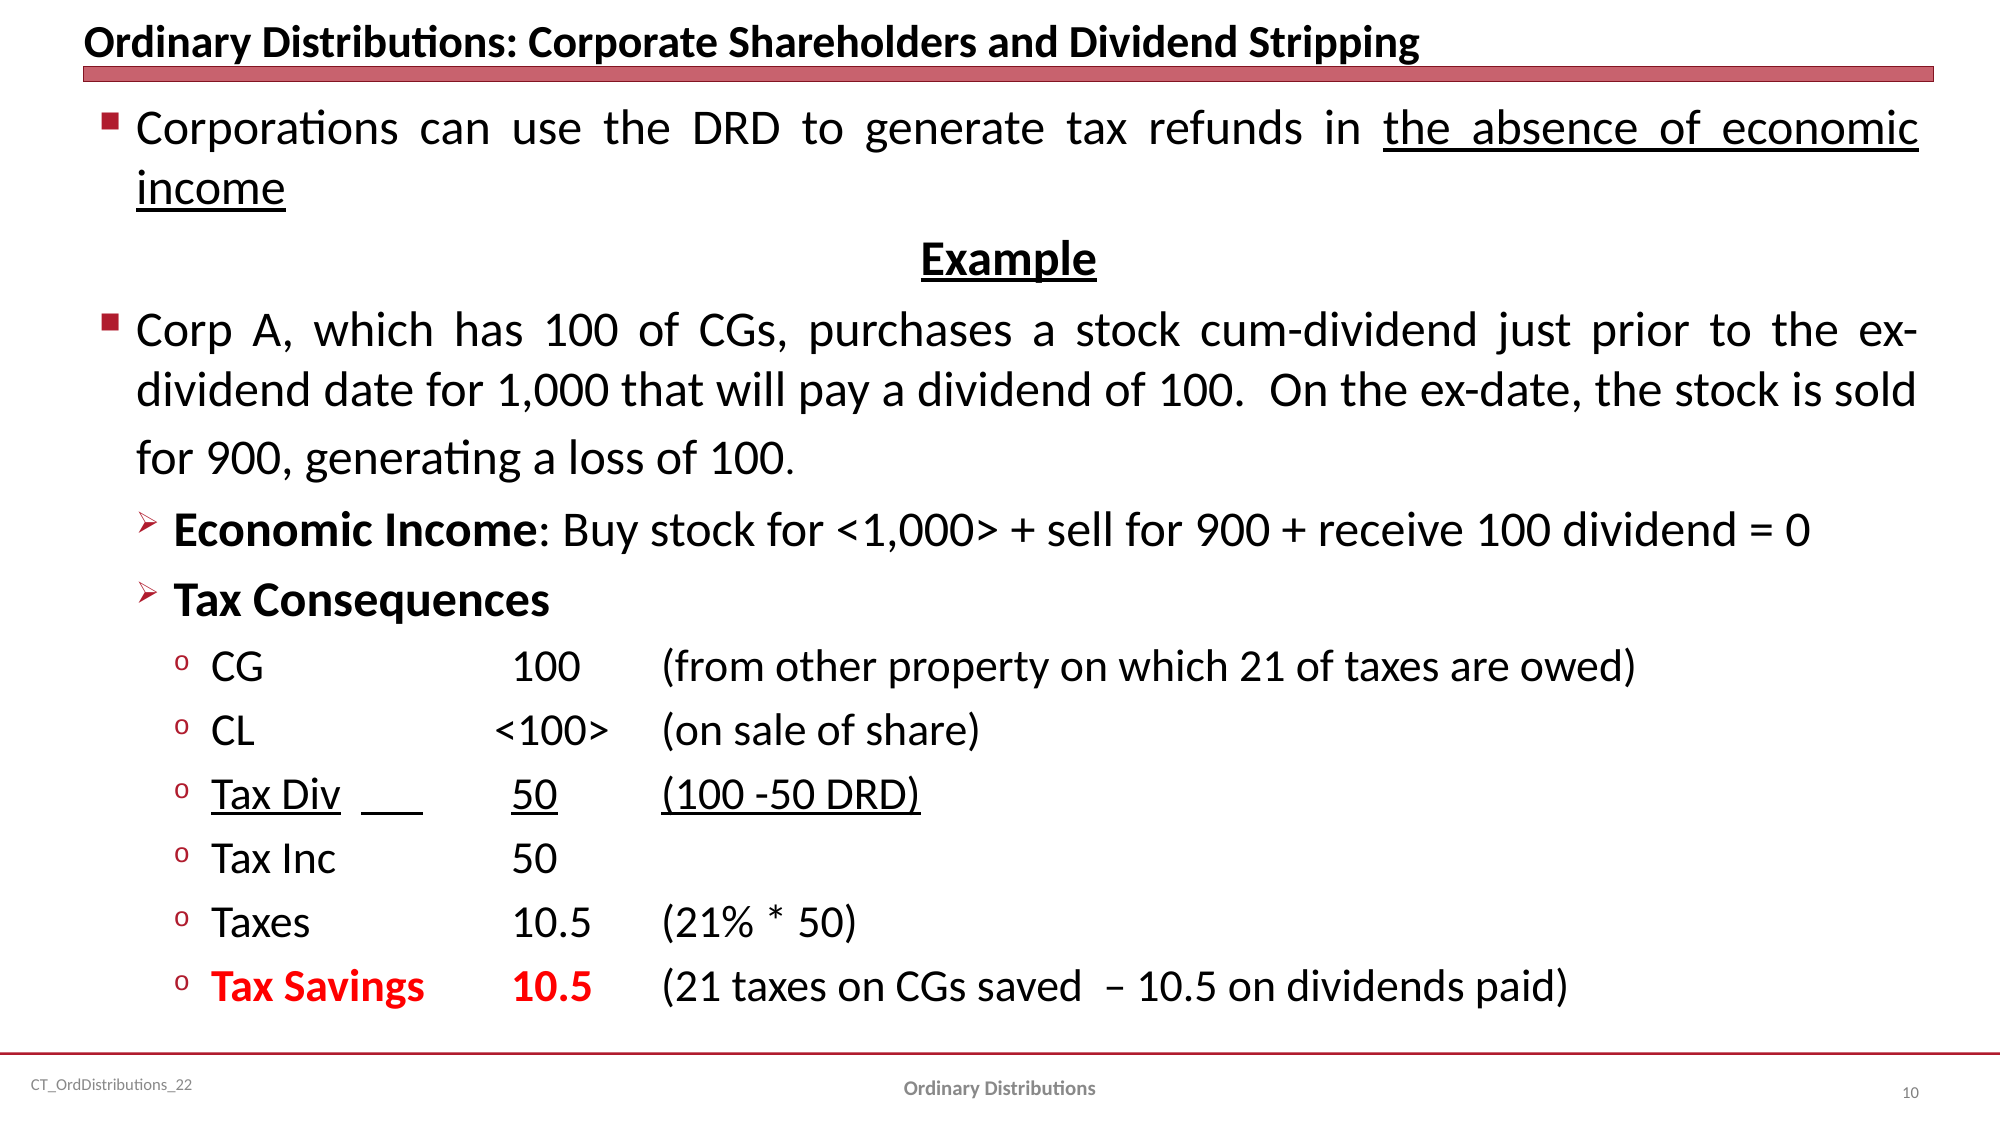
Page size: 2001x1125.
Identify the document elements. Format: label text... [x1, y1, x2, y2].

footer Ordinary Distributions [683, 1056, 1317, 1117]
list Corporations can use the DRD to generate tax refunds in the absence of economic income Example Corp A, which has 100 of CGs, purchases a stock cum-dividend just prior to the ex-dividend date for 1,000 that will pay a dividend of 100. On the ex-date, the stock is sold for 900, generating a loss of 100. Economic Income: Buy stock for <1,000> + sell for 900 + receive 100 dividend = 0 Tax Consequences CG 100 (from other property on which 21 of taxes are owed) CL <100> (on sale of share) Tax Div 50 (100 -50 DRD) Tax Inc 50 Taxes 10.5 (21% * 50) Tax Savings 10.5 (21 taxes on CGs saved – 10.5 on dividends paid) [83, 87, 1934, 1041]
slide_number 10 [1834, 1061, 1934, 1122]
title Ordinary Distributions: Corporate Shareholders and Dividend Stripping [83, 6, 1935, 67]
